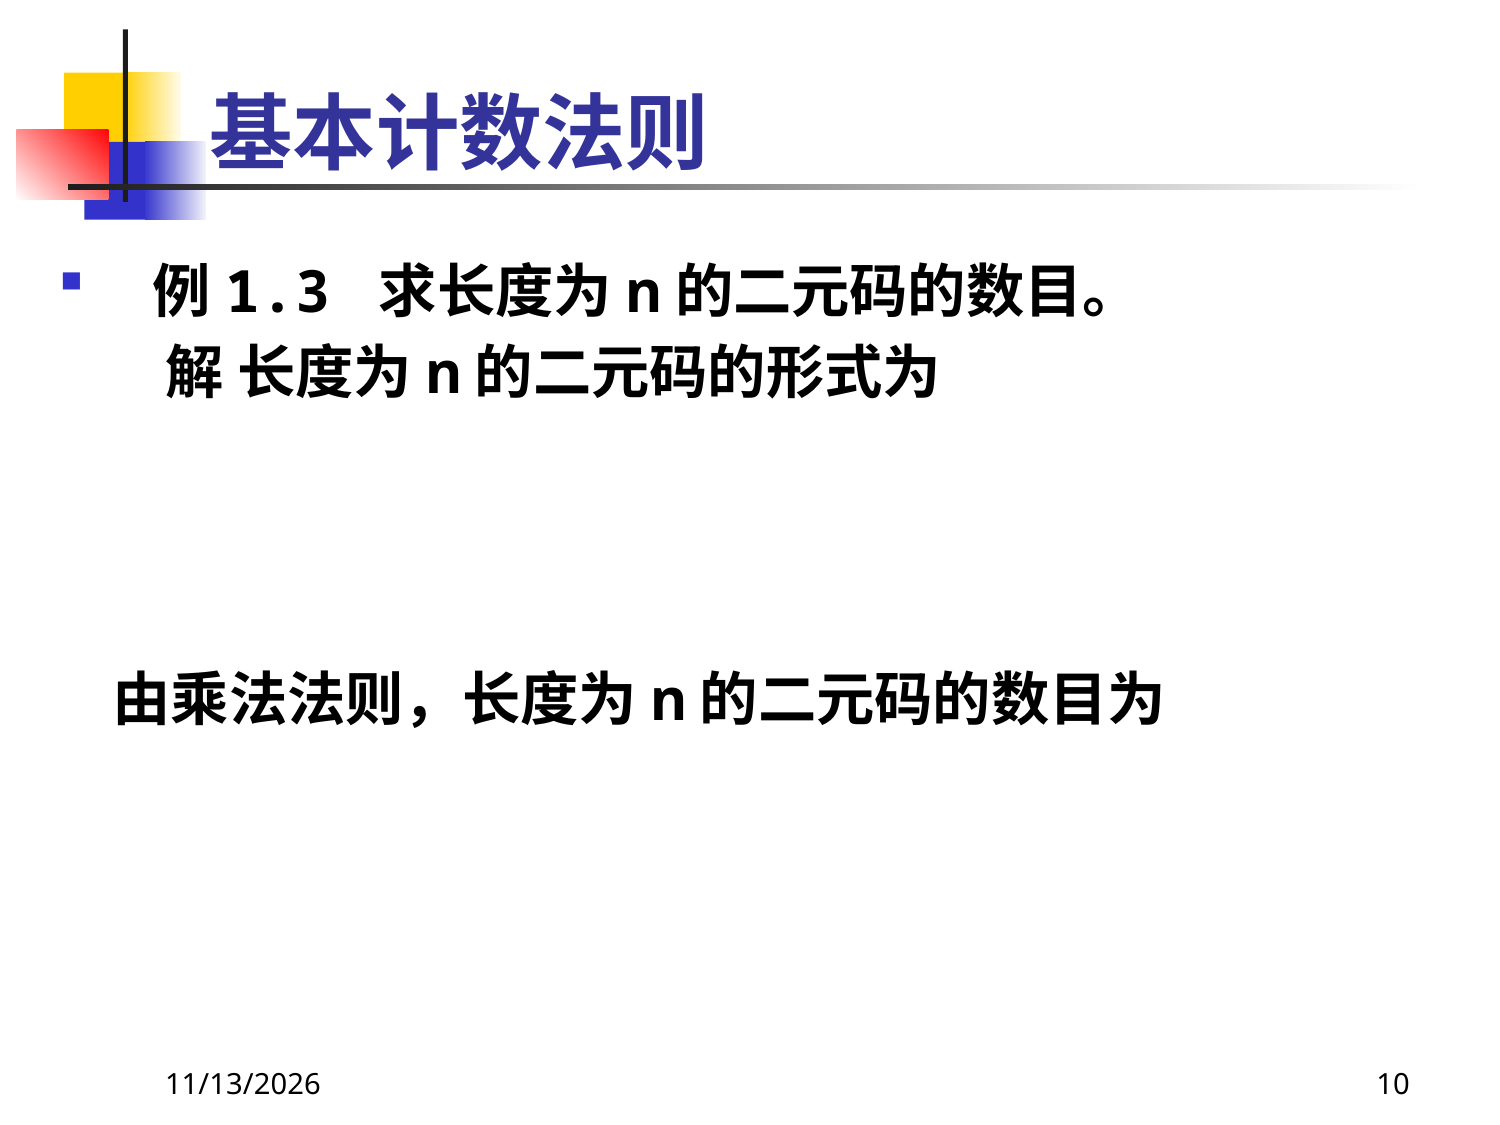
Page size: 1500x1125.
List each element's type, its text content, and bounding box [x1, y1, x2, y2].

slide_number 10 [1112, 1037, 1425, 1113]
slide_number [150, 1037, 463, 1113]
title 基本计数法则 [194, 42, 1243, 188]
